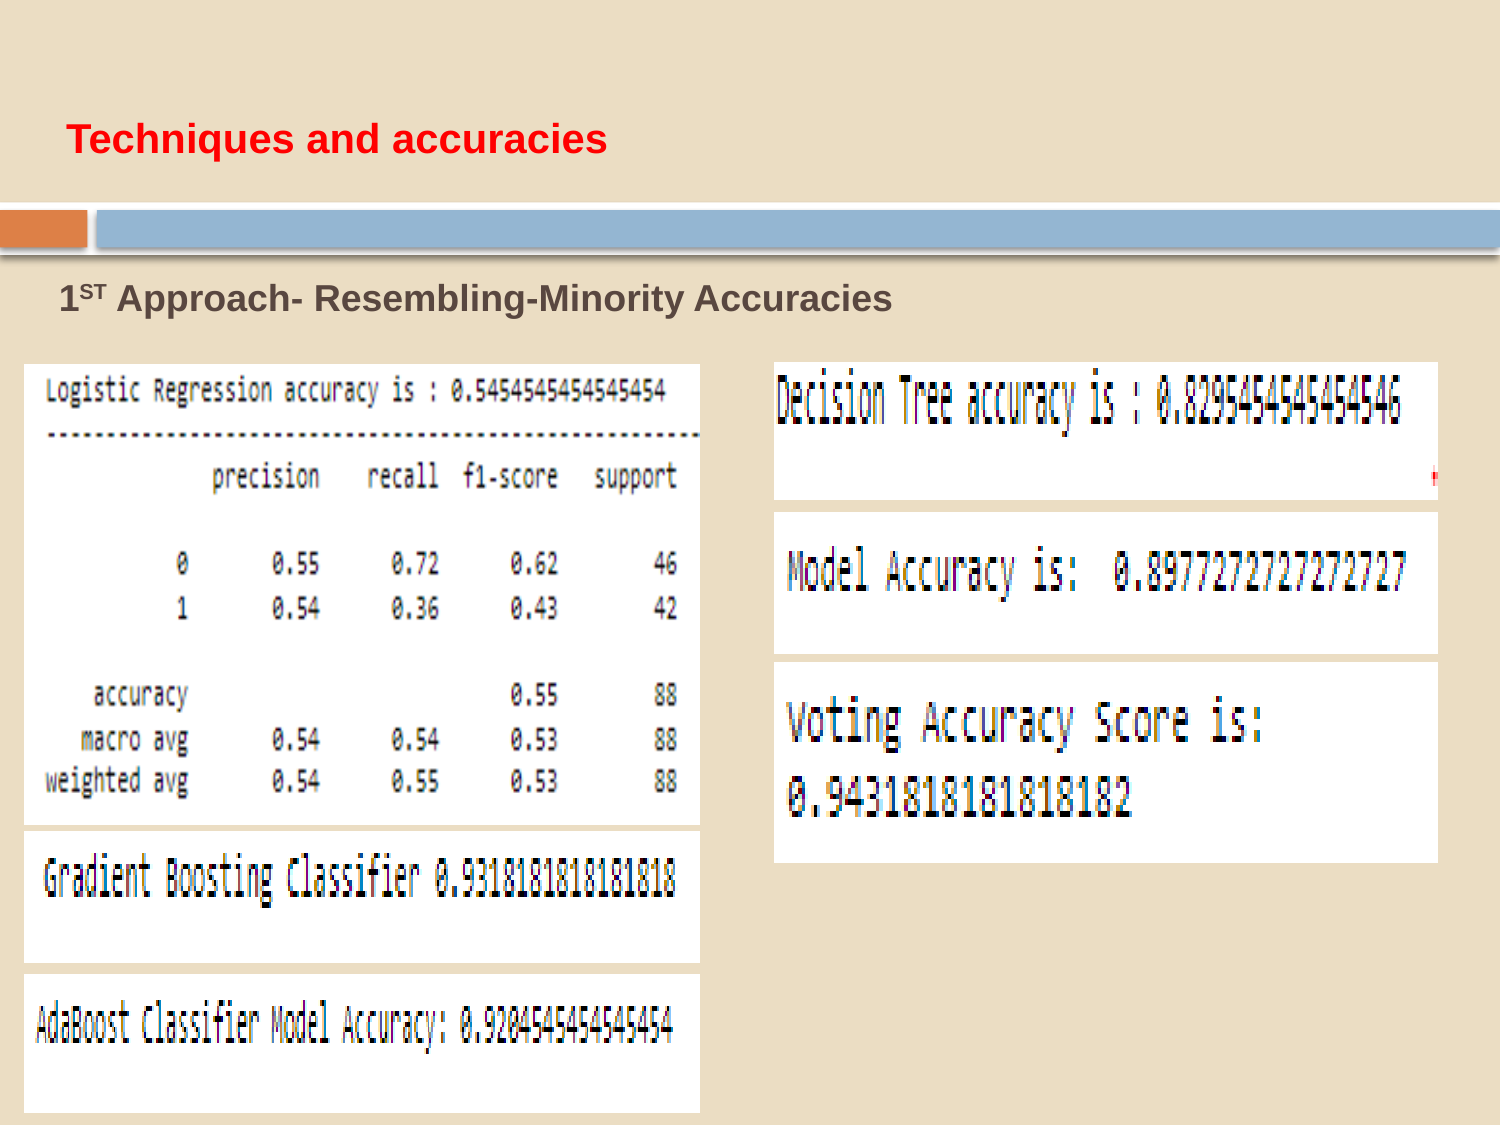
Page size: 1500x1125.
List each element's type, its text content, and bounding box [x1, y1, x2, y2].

title Techniques and accuracies [51, 97, 1449, 223]
picture [774, 362, 1438, 501]
picture [24, 364, 701, 826]
list 1ST Approach- Resembling-Minority Accuracies [24, 252, 1475, 1100]
picture [774, 512, 1438, 655]
picture [24, 974, 701, 1113]
picture [24, 831, 701, 963]
picture [774, 662, 1438, 863]
